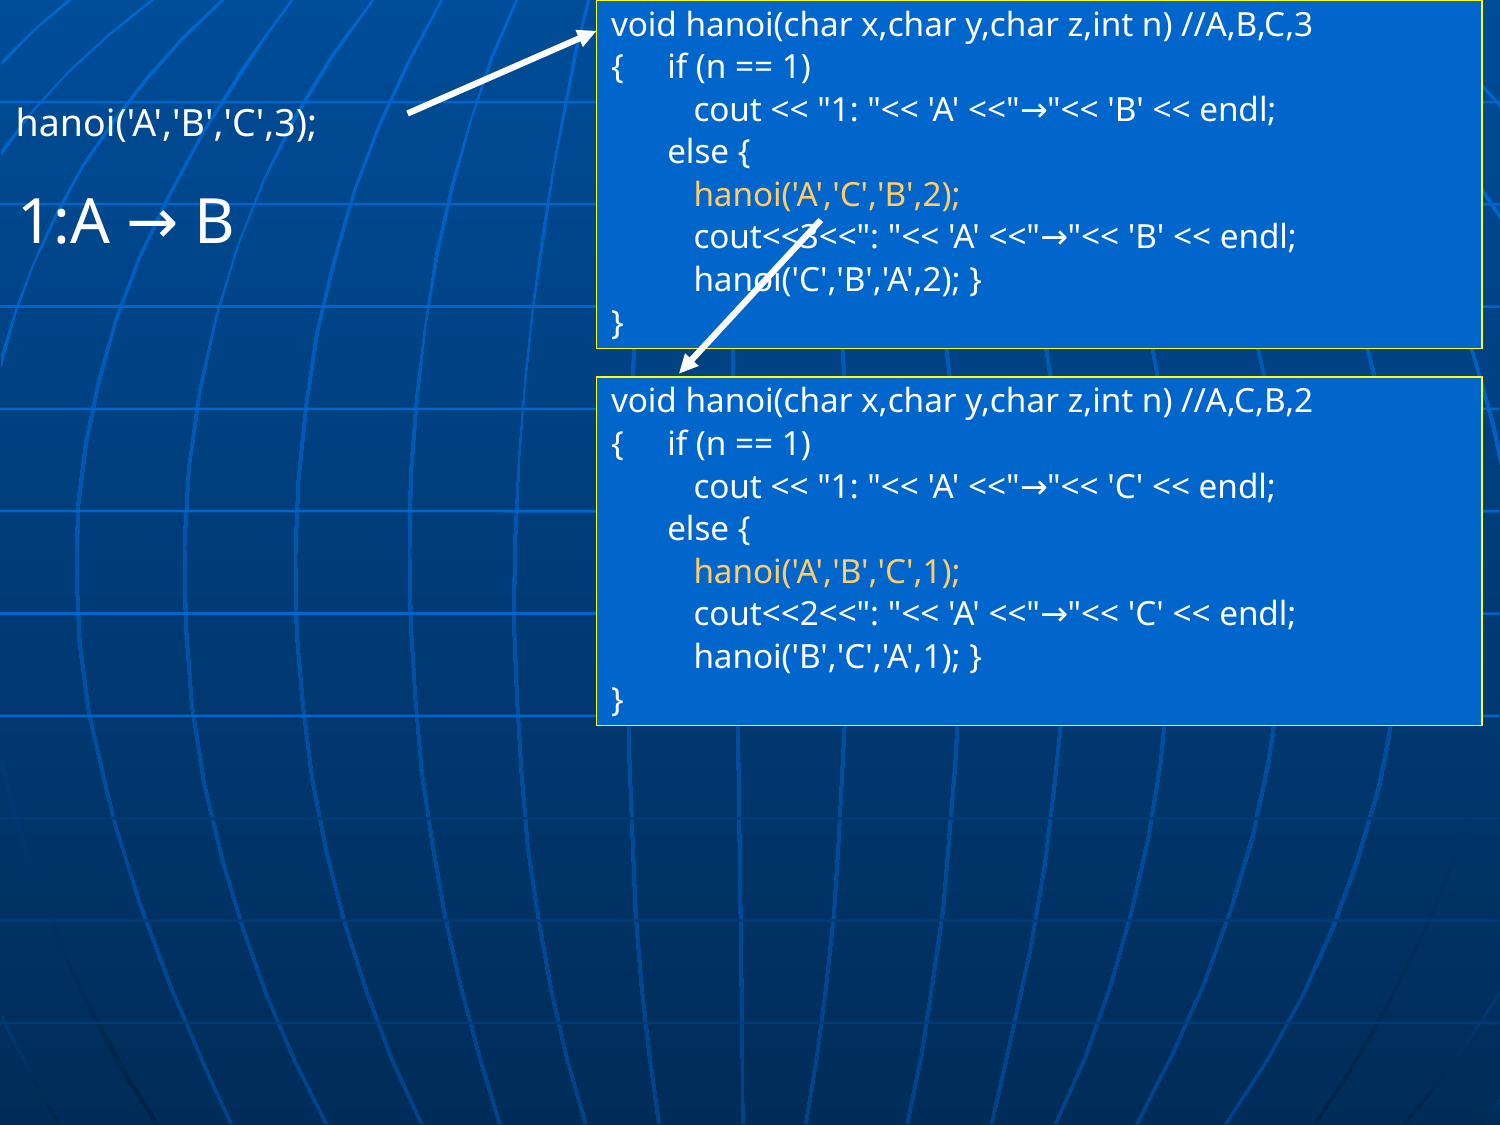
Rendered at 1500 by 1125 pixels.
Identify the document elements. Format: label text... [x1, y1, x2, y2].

text_box 1:A → B [3, 173, 364, 264]
text_box hanoi('A','B','C',3); [0, 91, 445, 152]
text_box void hanoi(char x,char y,char z,int n) //A,C,B,2 { if (n == 1) cout << "1: "<< 'A' <<"→"<< 'C' << endl; else { hanoi('A','B','C',1); cout<<2<<": "<< 'A' <<"→"<< 'C' << endl; hanoi('B','C','A',1); } } [596, 376, 1483, 726]
text_box [64, 264, 215, 370]
text_box [679, 219, 821, 374]
text_box [407, 30, 597, 114]
text_box void hanoi(char x,char y,char z,int n) //A,B,C,3 { if (n == 1) cout << "1: "<< 'A' <<"→"<< 'B' << endl; else { hanoi('A','C','B',2); cout<<3<<": "<< 'A' <<"→"<< 'B' << endl; hanoi('C','B','A',2); } } [596, 0, 1483, 349]
